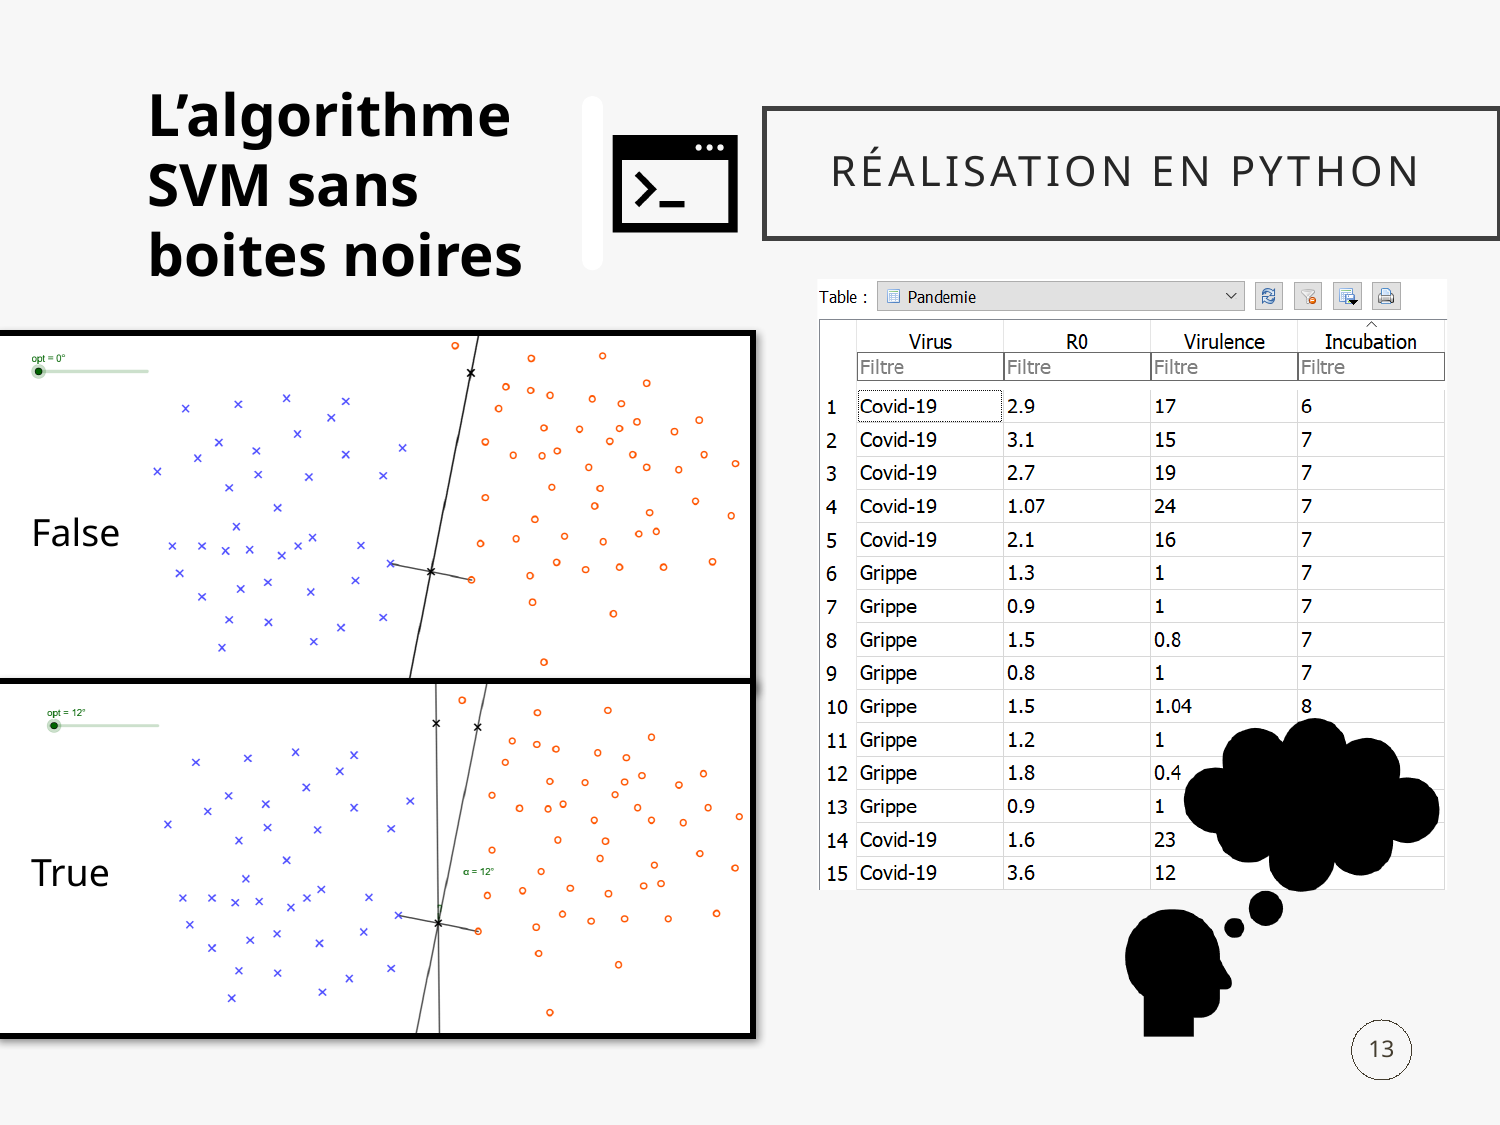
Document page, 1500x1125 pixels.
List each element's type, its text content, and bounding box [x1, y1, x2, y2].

slide_number 13 [1351, 1050, 1412, 1080]
picture [817, 279, 1457, 1050]
title Réalisation en Python [762, 106, 1500, 241]
picture [0, 335, 750, 1033]
list L’algorithme SVM sans boites noires [132, 50, 552, 317]
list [599, 108, 750, 259]
